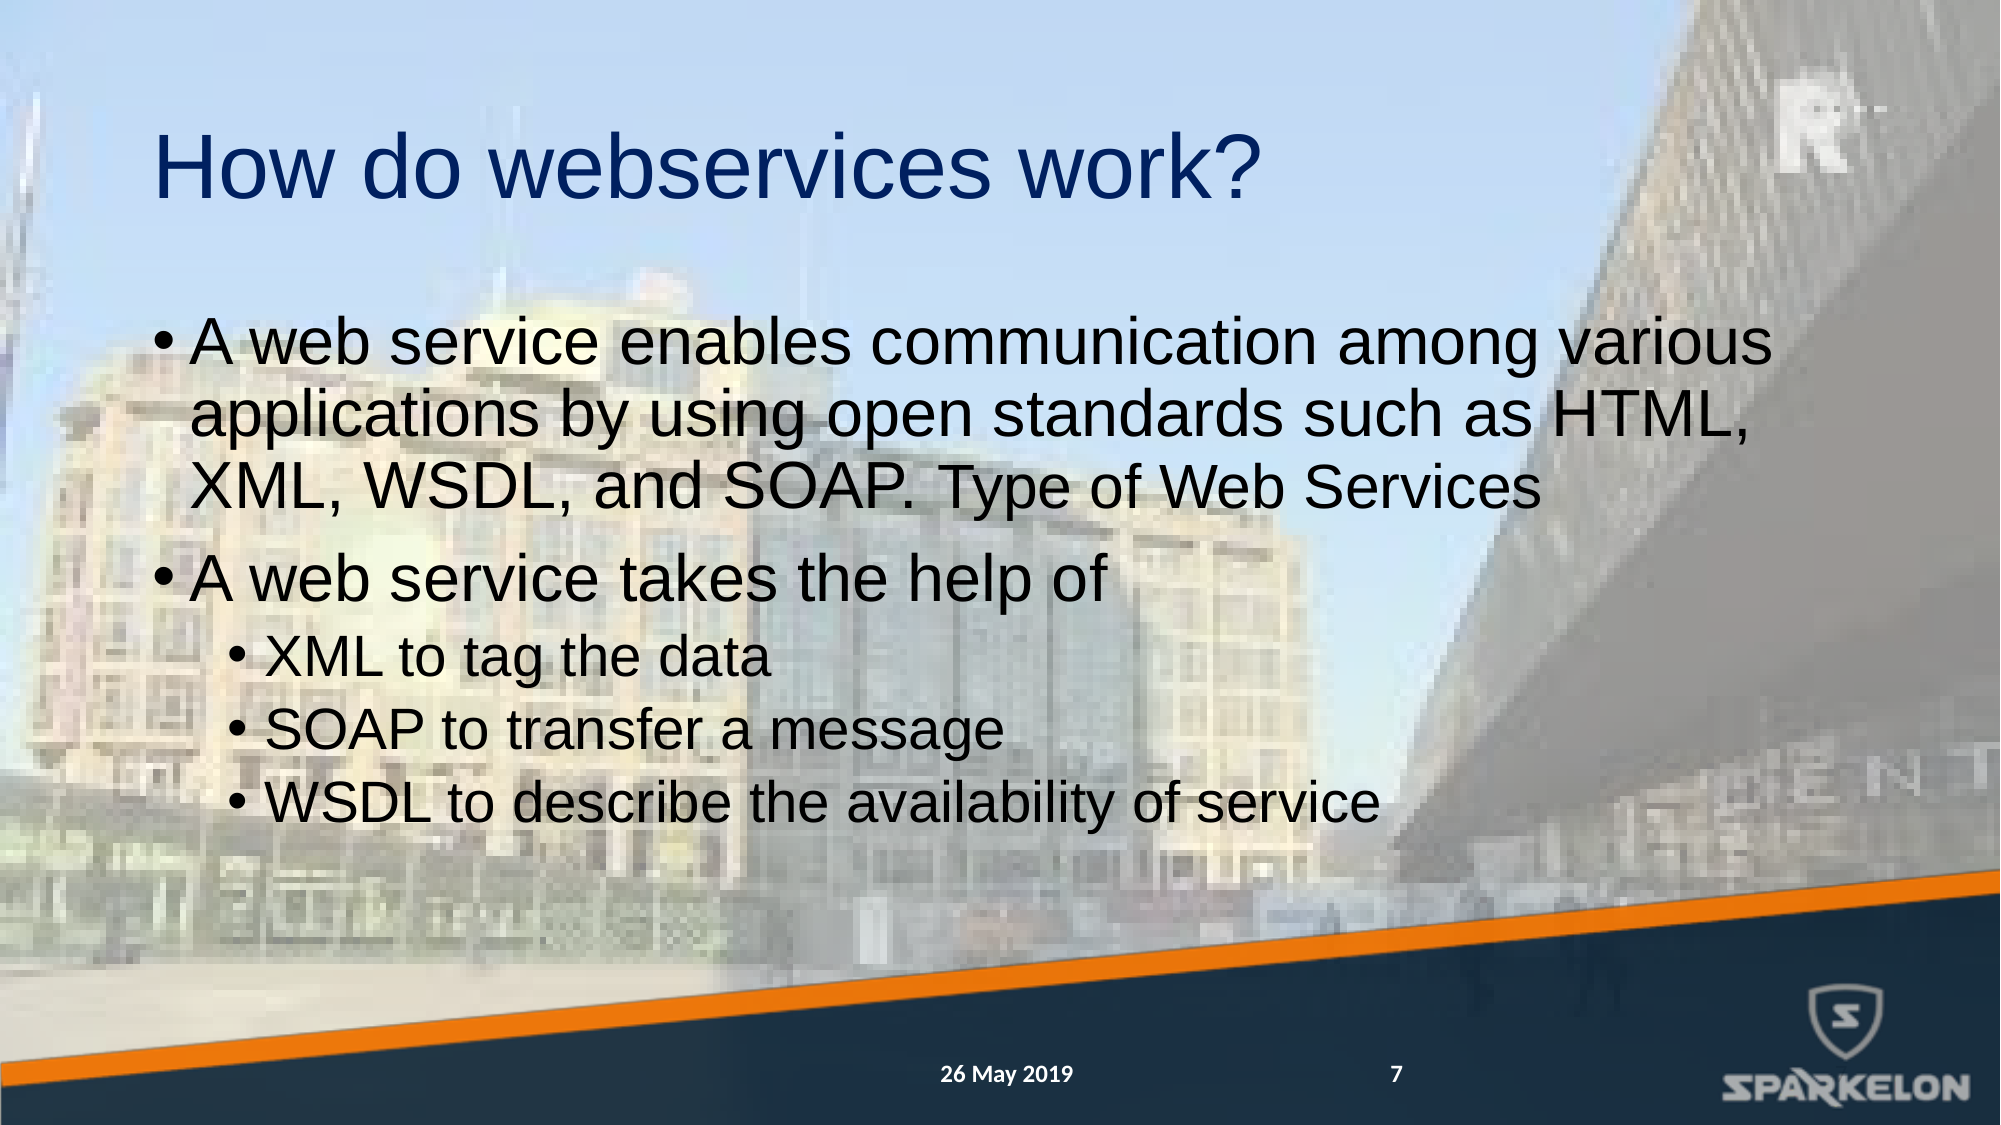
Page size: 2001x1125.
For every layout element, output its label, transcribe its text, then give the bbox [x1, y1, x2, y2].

picture [0, 696, 2000, 1125]
title How do webservices work? [137, 59, 1863, 278]
list A web service enables communication among various applications by using open standards such as HTML, XML, WSDL, and SOAP. Type of Web Services A web service takes the help of XML to tag the data SOAP to transfer a message WSDL to describe the availability of service [137, 299, 1863, 696]
